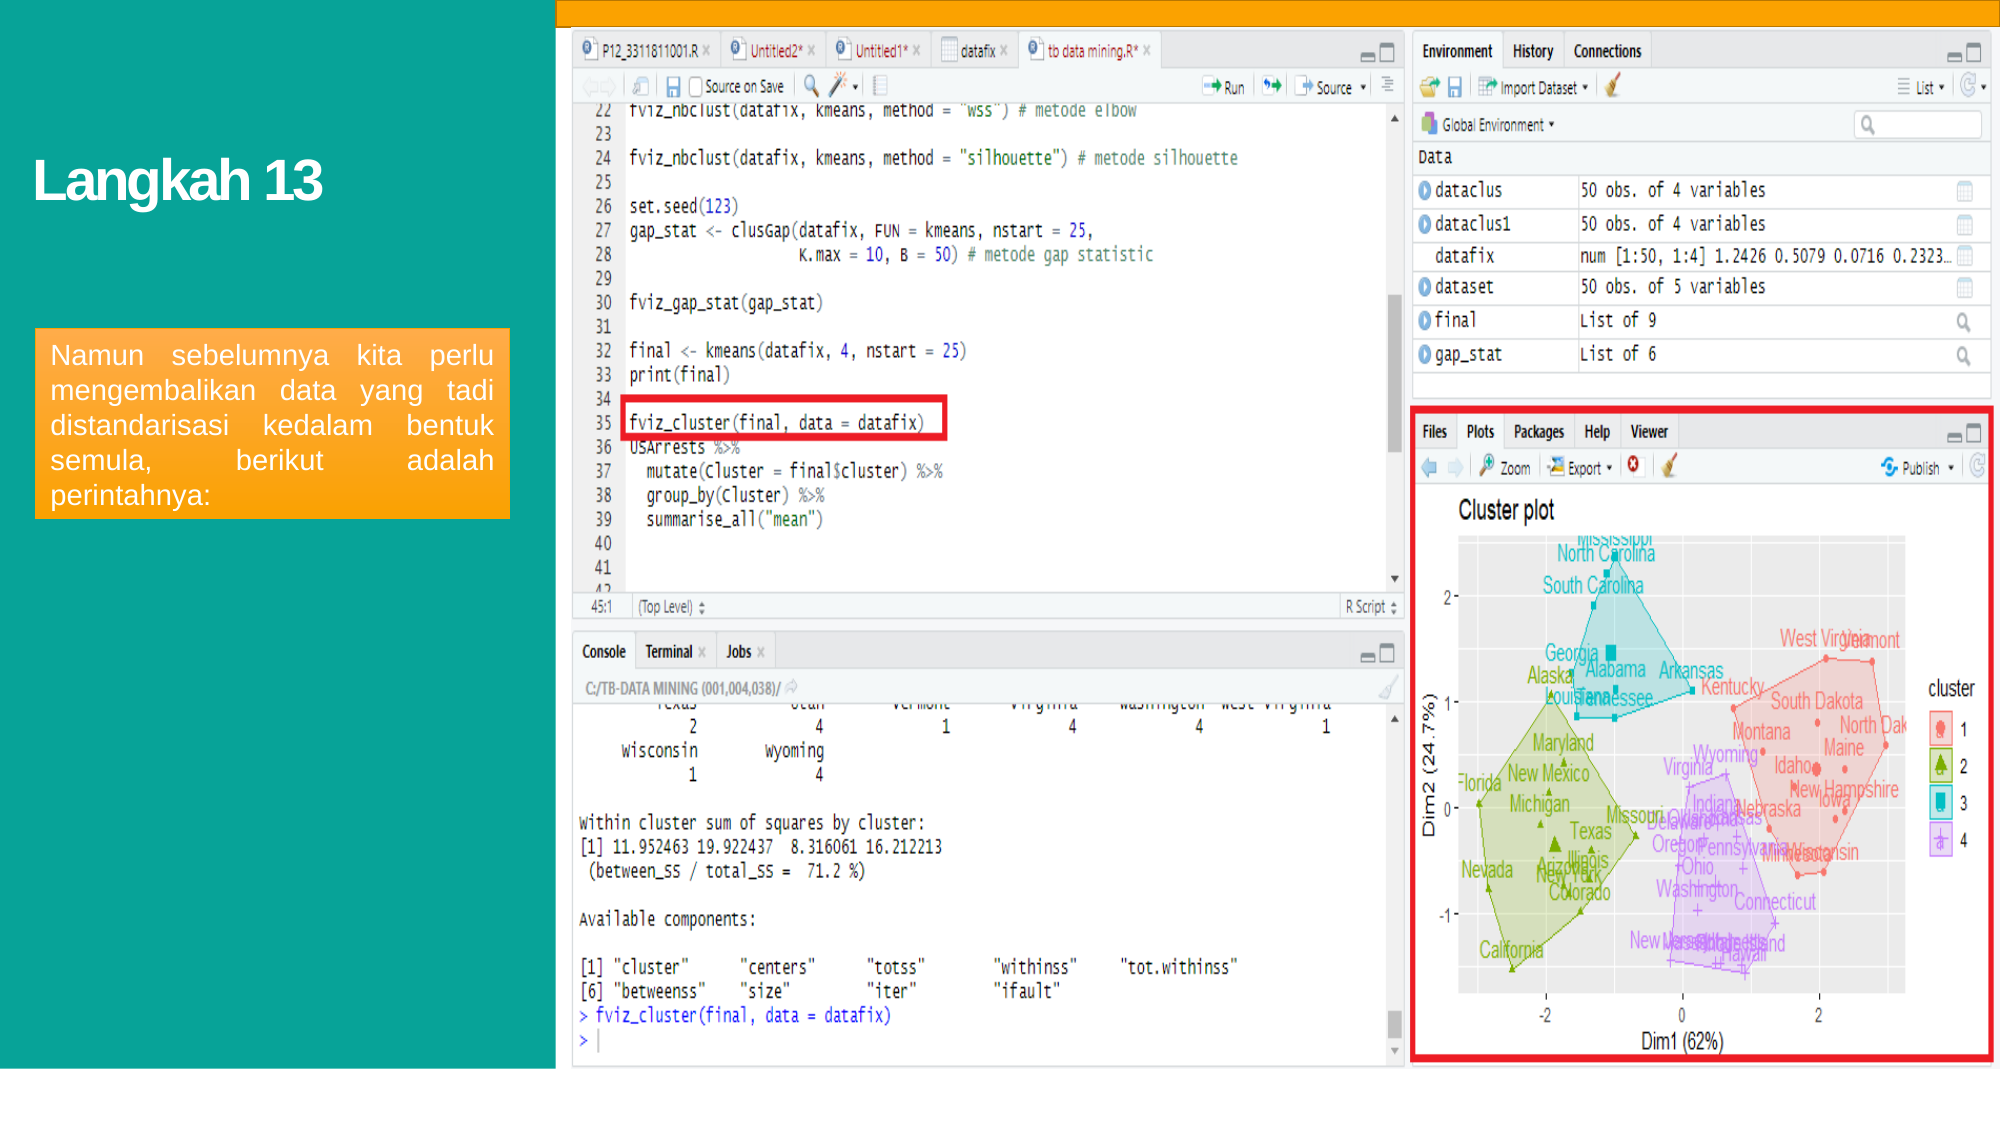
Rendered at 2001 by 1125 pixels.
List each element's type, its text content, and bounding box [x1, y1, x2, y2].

text_box Langkah 13 [17, 134, 367, 219]
picture [571, 27, 2000, 1069]
text_box [555, 0, 2000, 28]
text_box [0, 0, 557, 1070]
text_box Namun sebelumnya kita perlu mengembalikan data yang tadi distandarisasi kedalam bentuk semula, berikut adalah perintahnya: [35, 328, 510, 519]
